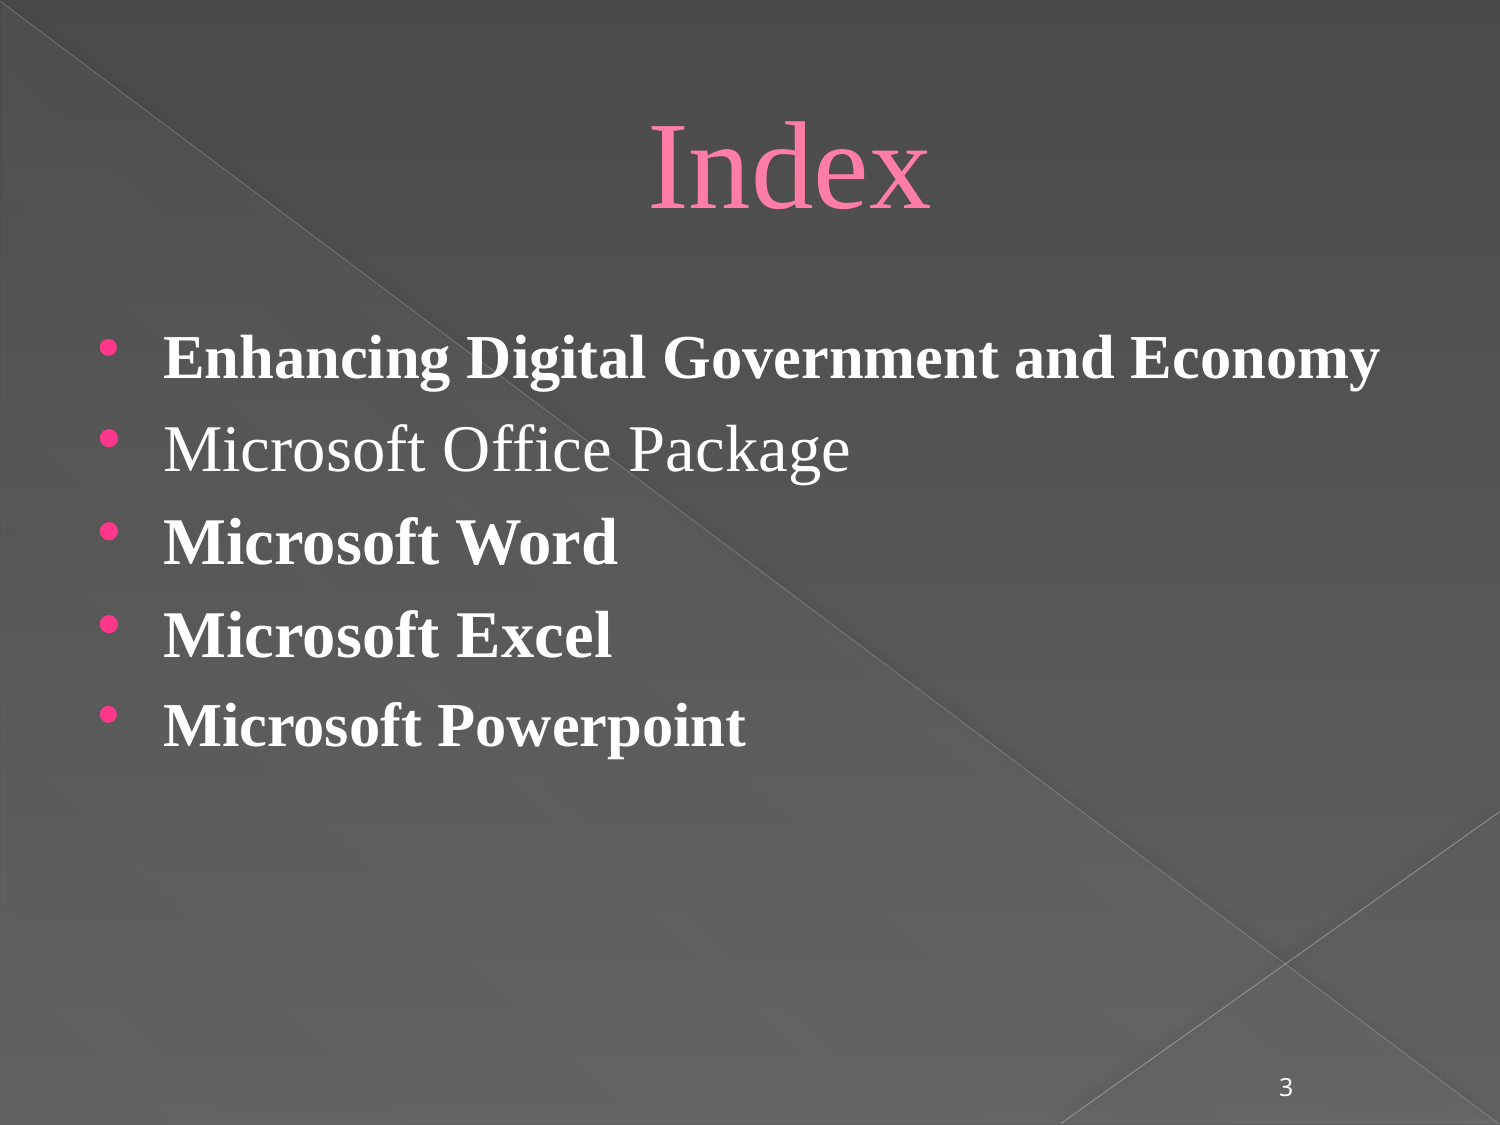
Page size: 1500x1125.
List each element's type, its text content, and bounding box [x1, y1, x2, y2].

list Enhancing Digital Government and Economy Microsoft Office Package Microsoft Word Microsoft Excel Microsoft Powerpoint [75, 308, 1425, 1059]
slide_number 3 [1245, 1063, 1328, 1113]
title Index [75, 43, 1425, 274]
